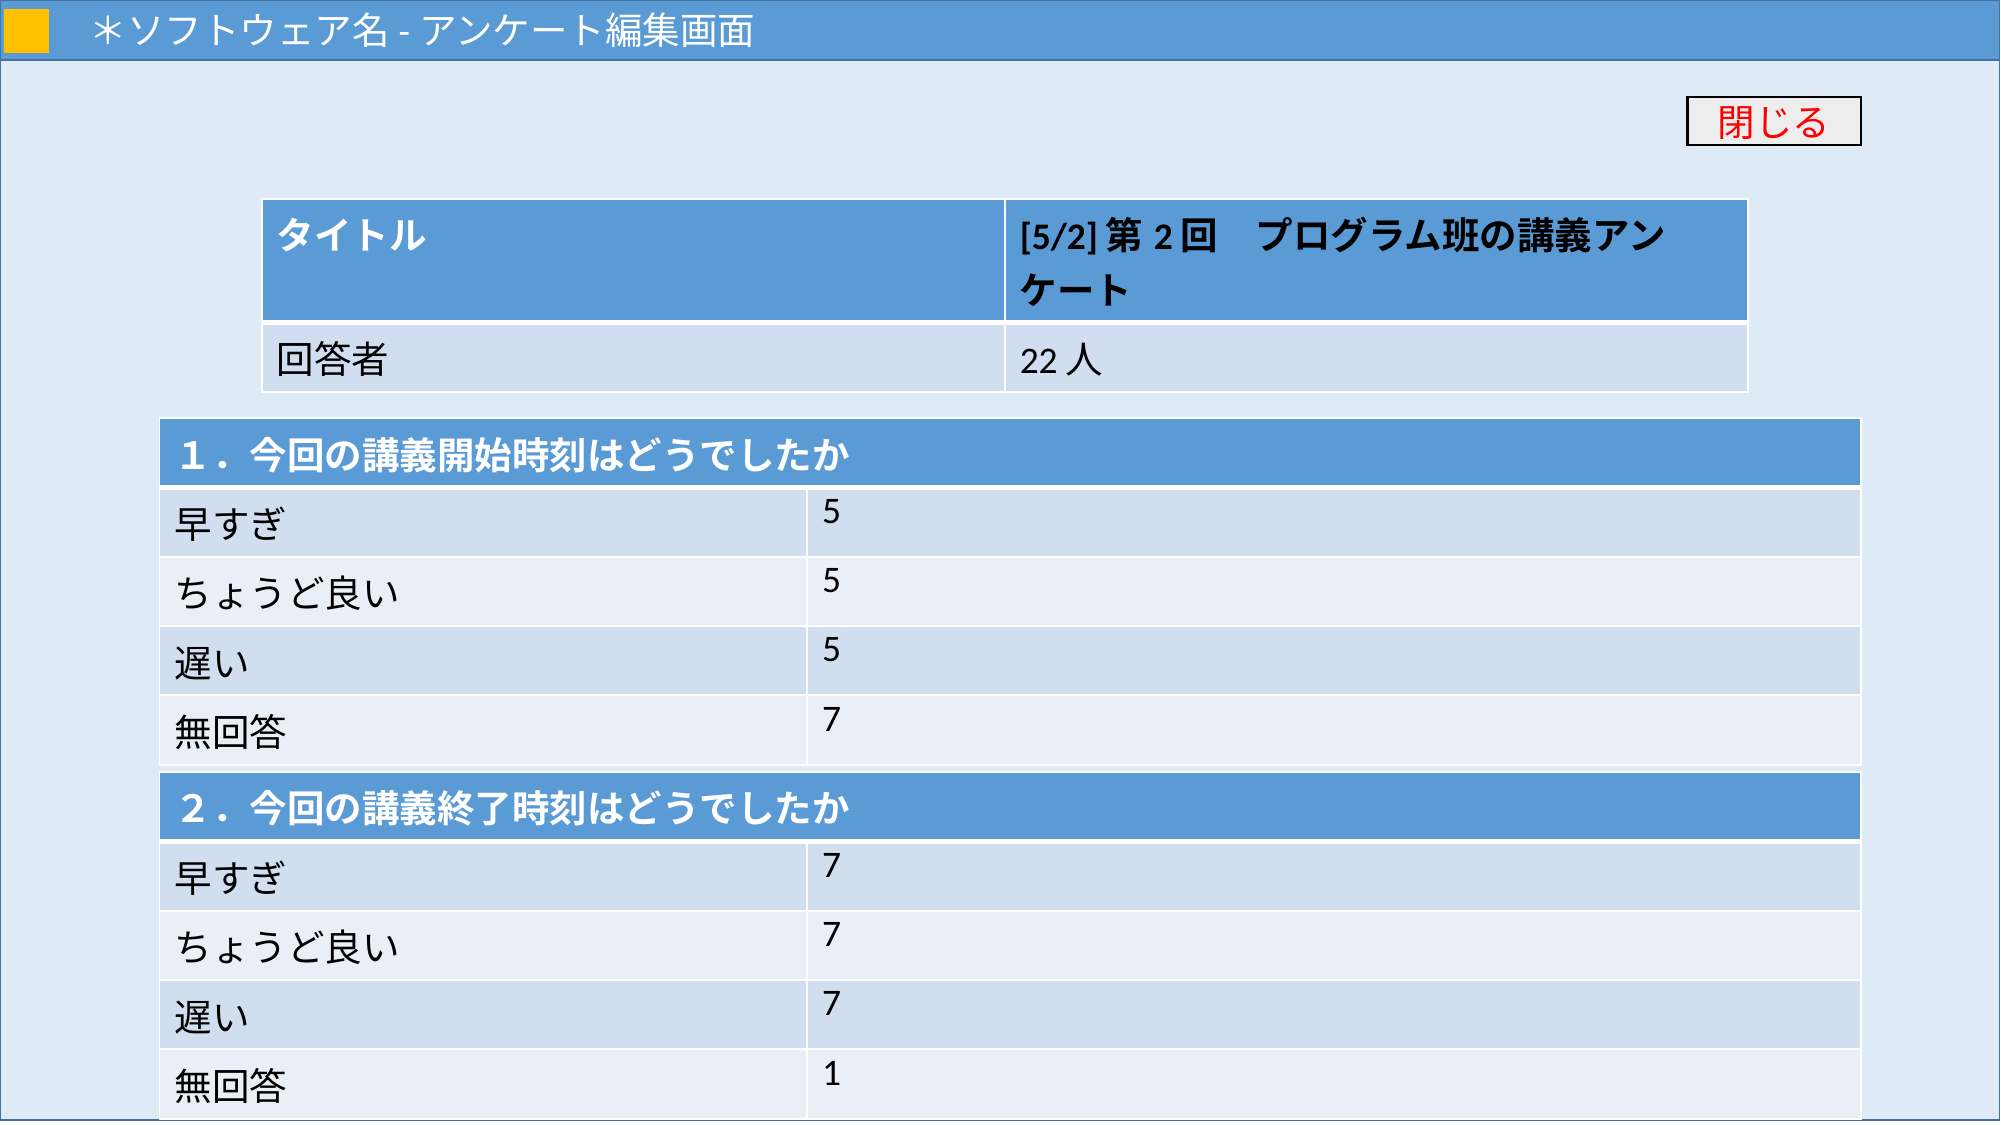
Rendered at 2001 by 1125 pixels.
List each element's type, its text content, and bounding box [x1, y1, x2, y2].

table_cell 遅い [160, 981, 806, 1048]
table_cell 7 [808, 912, 1860, 979]
table_cell 無回答 [160, 1050, 806, 1118]
table_cell 早すぎ [160, 844, 806, 910]
table_cell 遅い [160, 627, 806, 694]
text_box [0, 61, 2000, 1121]
table_header ２．今回の講義終了時刻はどうでしたか [160, 773, 1860, 839]
table_cell 7 [808, 844, 1860, 910]
table_header [5/2]第2回 プログラム班の講義アンケート [1006, 200, 1747, 320]
table_cell 回答者 [263, 325, 1004, 391]
table_cell ちょうど良い [160, 558, 806, 625]
text_box [4, 9, 49, 53]
text_box 閉じる [1686, 96, 1862, 146]
table_header タイトル [263, 200, 1004, 320]
table_cell 1 [808, 1050, 1860, 1118]
table_cell 5 [808, 558, 1860, 625]
table_header １．今回の講義開始時刻はどうでしたか [160, 419, 1860, 485]
table_cell 5 [808, 627, 1860, 694]
text_box ＊ソフトウェア名-アンケート編集画面 [0, 0, 2000, 61]
table_cell 7 [808, 981, 1860, 1048]
table_cell 早すぎ [160, 490, 806, 556]
table_cell 22人 [1006, 325, 1747, 391]
table_cell 5 [808, 490, 1860, 556]
table_cell 7 [808, 696, 1860, 764]
table_cell ちょうど良い [160, 912, 806, 979]
table_cell 無回答 [160, 696, 806, 764]
